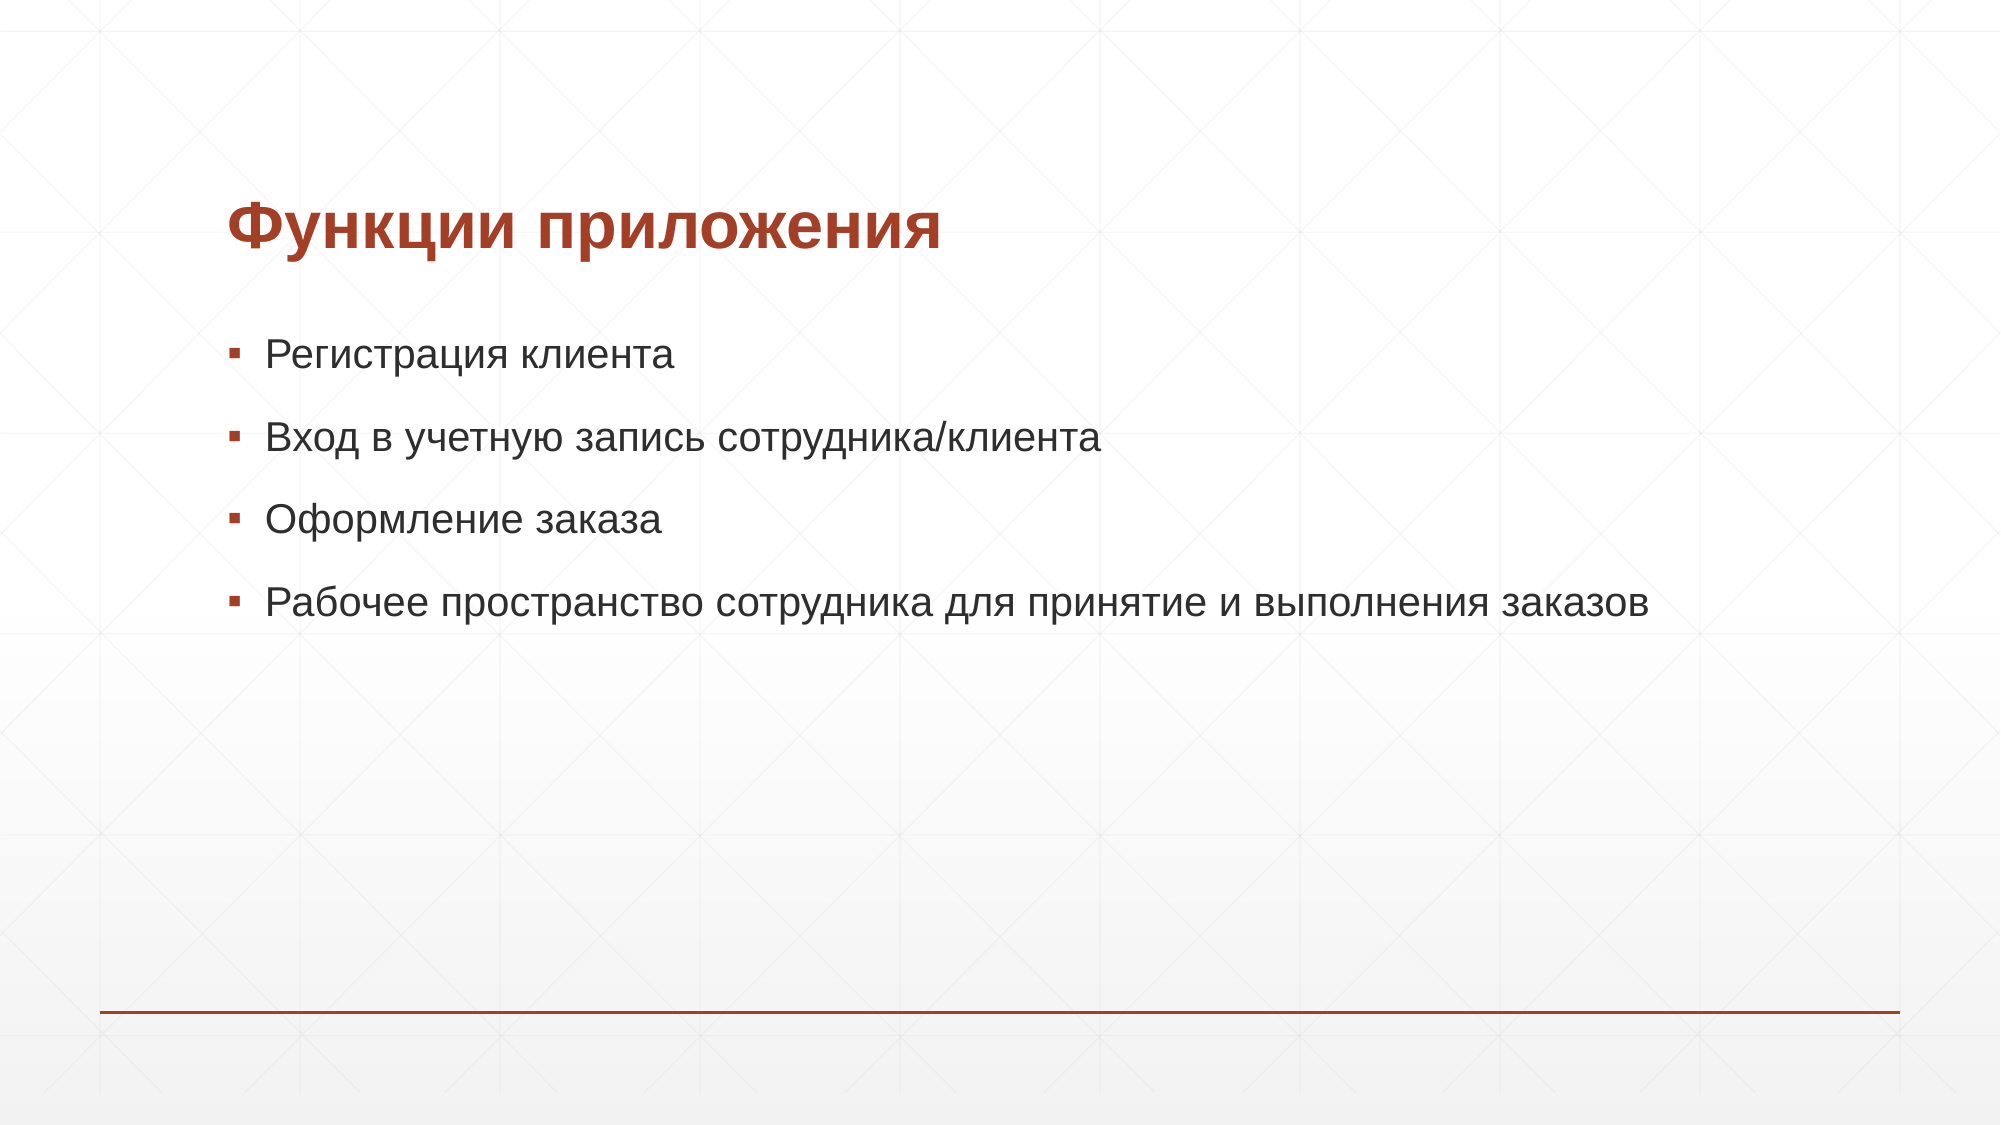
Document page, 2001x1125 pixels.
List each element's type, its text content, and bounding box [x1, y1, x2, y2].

list Регистрация клиента Вход в учетную запись сотрудника/клиента Оформление заказа Рабочее пространство сотрудника для принятие и выполнения заказов [212, 324, 1724, 705]
title Функции приложения [212, 82, 1788, 271]
